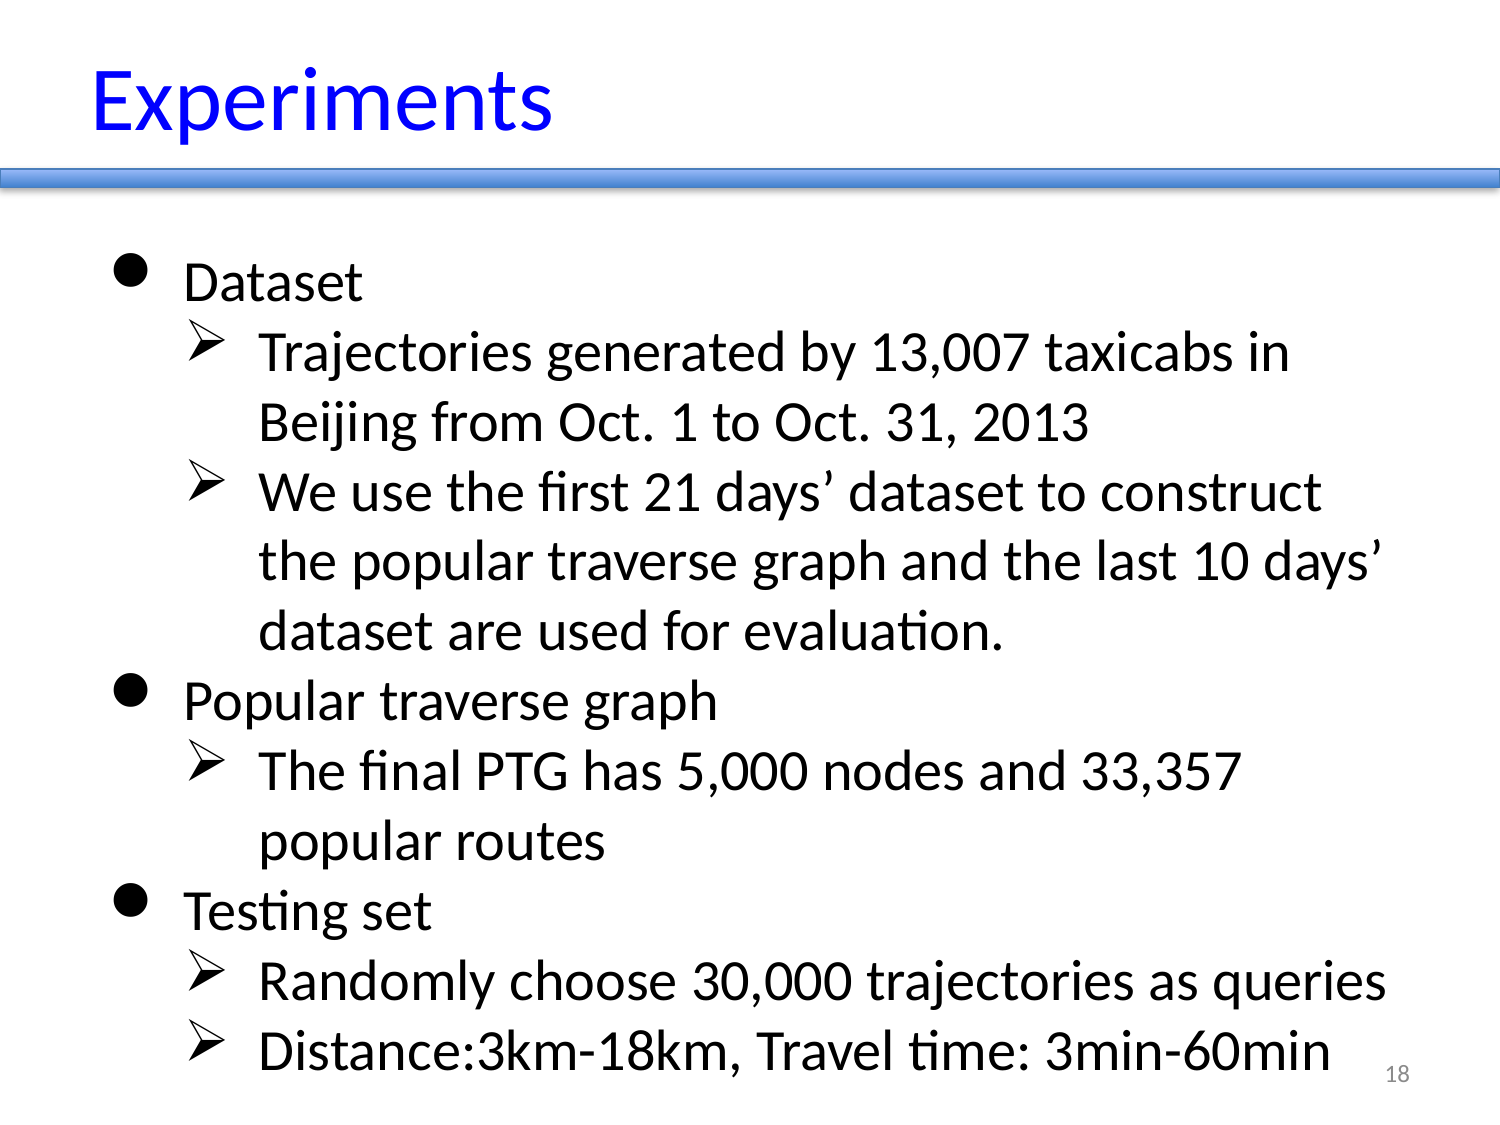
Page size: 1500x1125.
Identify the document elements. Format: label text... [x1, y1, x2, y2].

text_box Dataset Trajectories generated by 13,007 taxicabs in Beijing from Oct. 1 to Oct. 31, 2013 We use the first 21 days’ dataset to construct the popular traverse graph and the last 10 days’ dataset are used for evaluation. Popular traverse graph The final PTG has 5,000 nodes and 33,357 popular routes Testing set Randomly choose 30,000 trajectories as queries Distance:3km-18km, Travel time: 3min-60min [93, 235, 1407, 1125]
slide_number 18 [1074, 1042, 1425, 1103]
title Experiments [75, 0, 1472, 167]
text_box [0, 168, 1500, 188]
